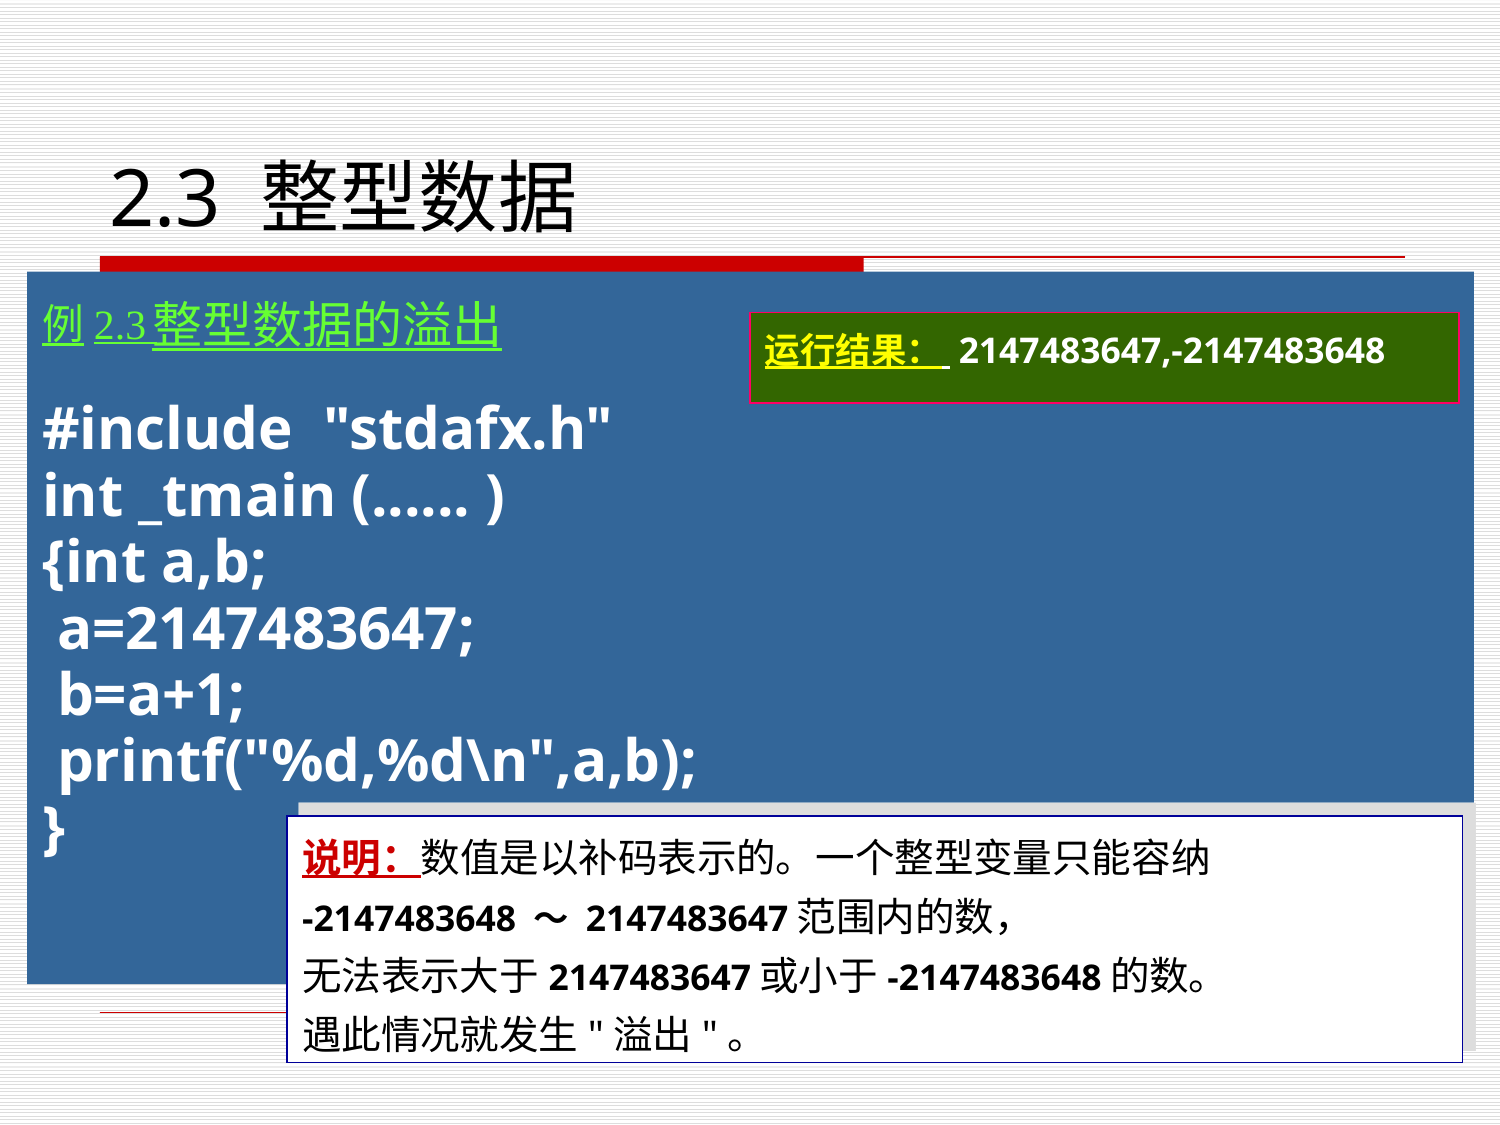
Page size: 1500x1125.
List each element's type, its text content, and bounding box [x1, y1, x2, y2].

text_box 例2.3 #include "stdafx.h" int _tmain (...... ) {int a,b; a=2147483647; b=a+1; printf("%d,%d\n",a,b); } [27, 271, 1474, 985]
text_box 运行结果： 2147483647,-2147483648 [750, 312, 1459, 403]
picture [0, 0, 1500, 1125]
slide_number 24 [1074, 1063, 1401, 1103]
title 2.3 整型数据 [94, 50, 1407, 250]
text_box 整型数据的溢出 [137, 286, 547, 362]
text_box 说明：数值是以补码表示的。一个整型变量只能容纳 -2147483648 ～ 2147483647范围内的数， 无法表示大于2147483647或小于-2147483648的数。 遇此情况就发生"溢出"。 [287, 816, 1463, 1063]
